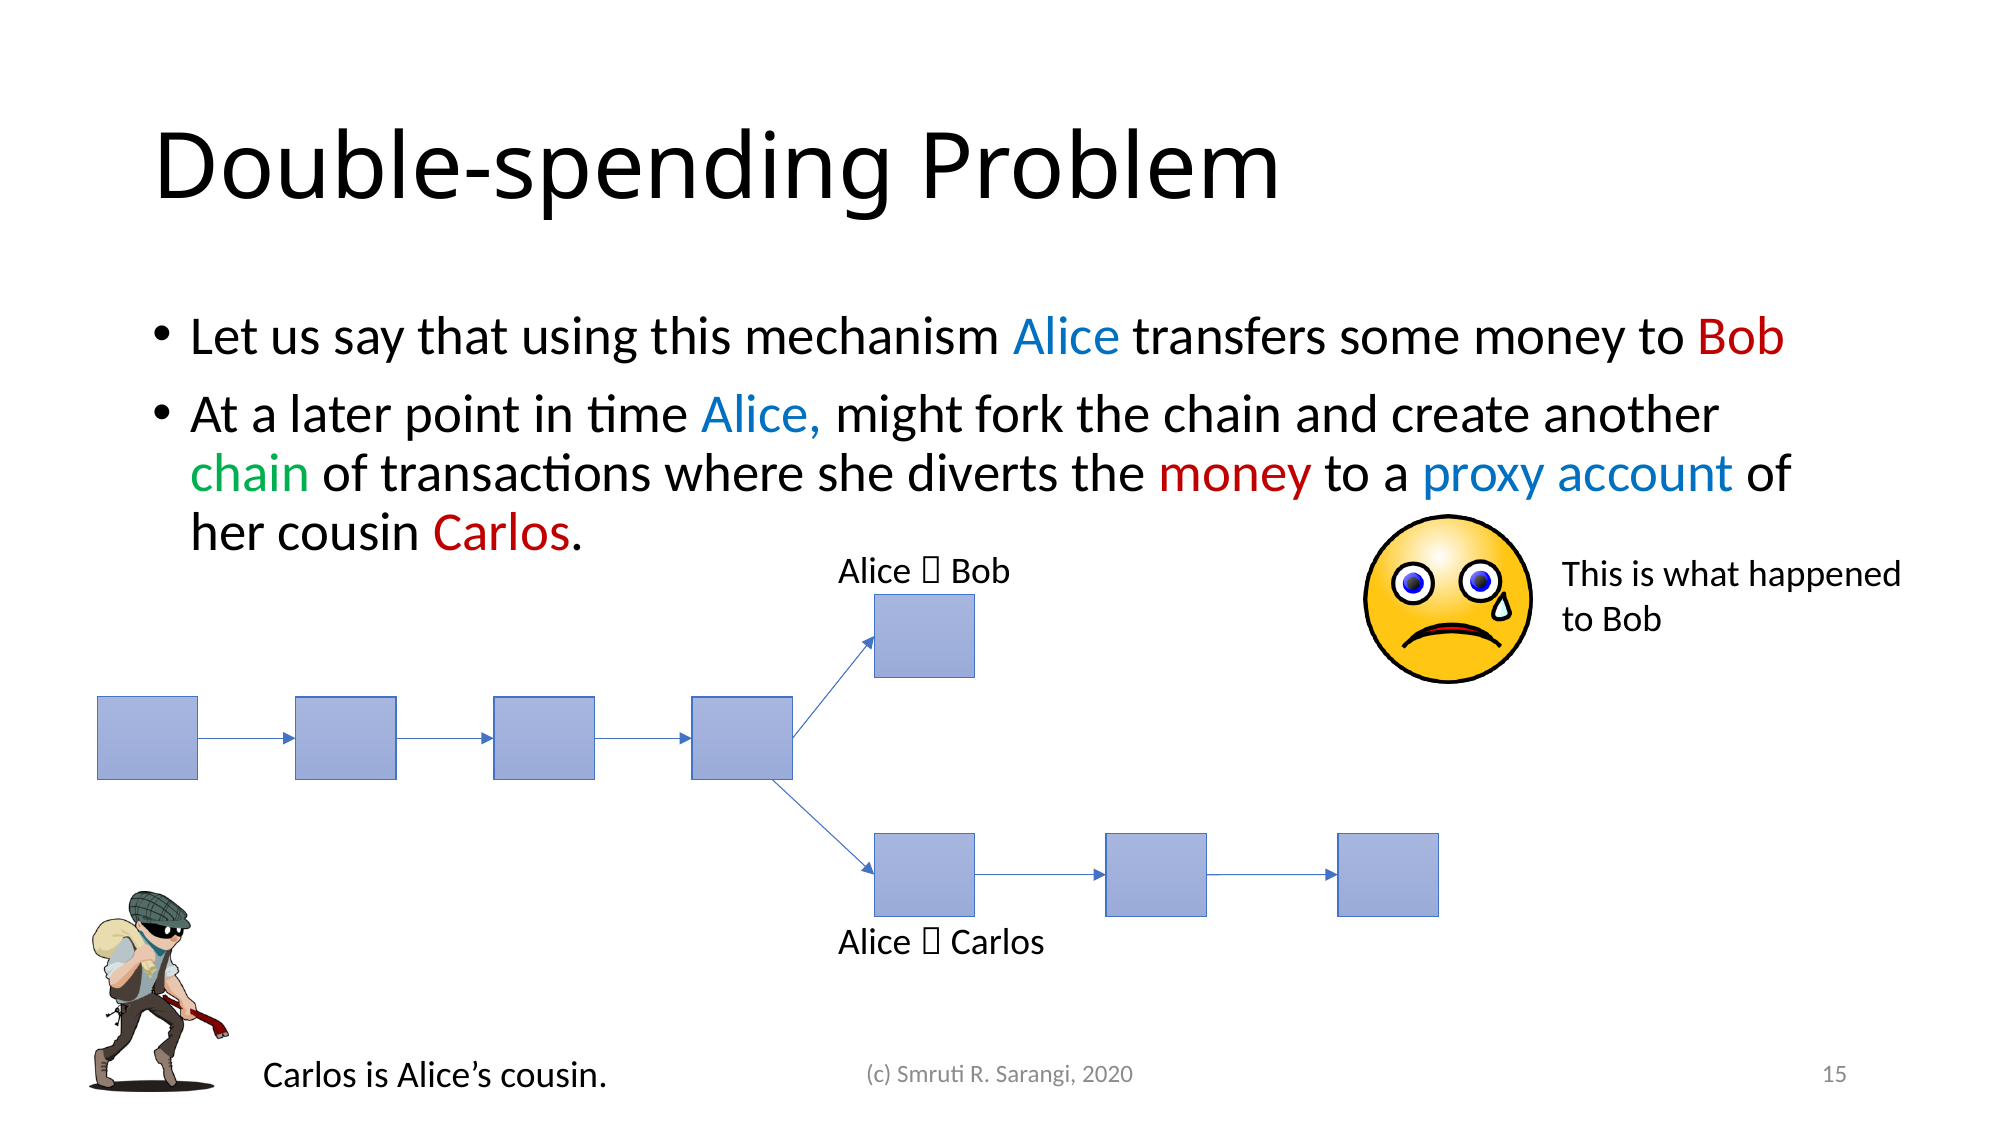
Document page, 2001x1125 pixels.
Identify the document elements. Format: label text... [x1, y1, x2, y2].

text_box This is what happened to Bob [1547, 541, 1918, 647]
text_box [792, 635, 875, 739]
text_box Alice  Bob [823, 538, 1026, 599]
title Double-spending Problem [137, 59, 1863, 278]
list Let us say that using this mechanism Alice transfers some money to Bob At a later point in time Alice, might fork the chain and create another chain of transactions where she diverts the money to a proxy account of her cousin Carlos. [137, 299, 1863, 612]
text_box [691, 696, 793, 780]
picture [89, 891, 229, 1092]
text_box [97, 696, 198, 780]
text_box [1105, 833, 1207, 917]
text_box [295, 696, 397, 780]
text_box [1337, 833, 1439, 917]
text_box [493, 696, 595, 780]
text_box Alice  Carlos [823, 909, 1060, 970]
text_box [772, 779, 875, 875]
text_box Carlos is Alice’s cousin. [248, 1042, 624, 1103]
footer (c) Smruti R. Sarangi, 2020 [662, 1042, 1338, 1103]
text_box [874, 599, 975, 678]
slide_number 15 [1412, 1042, 1863, 1103]
picture [1363, 514, 1533, 684]
text_box [874, 833, 975, 909]
